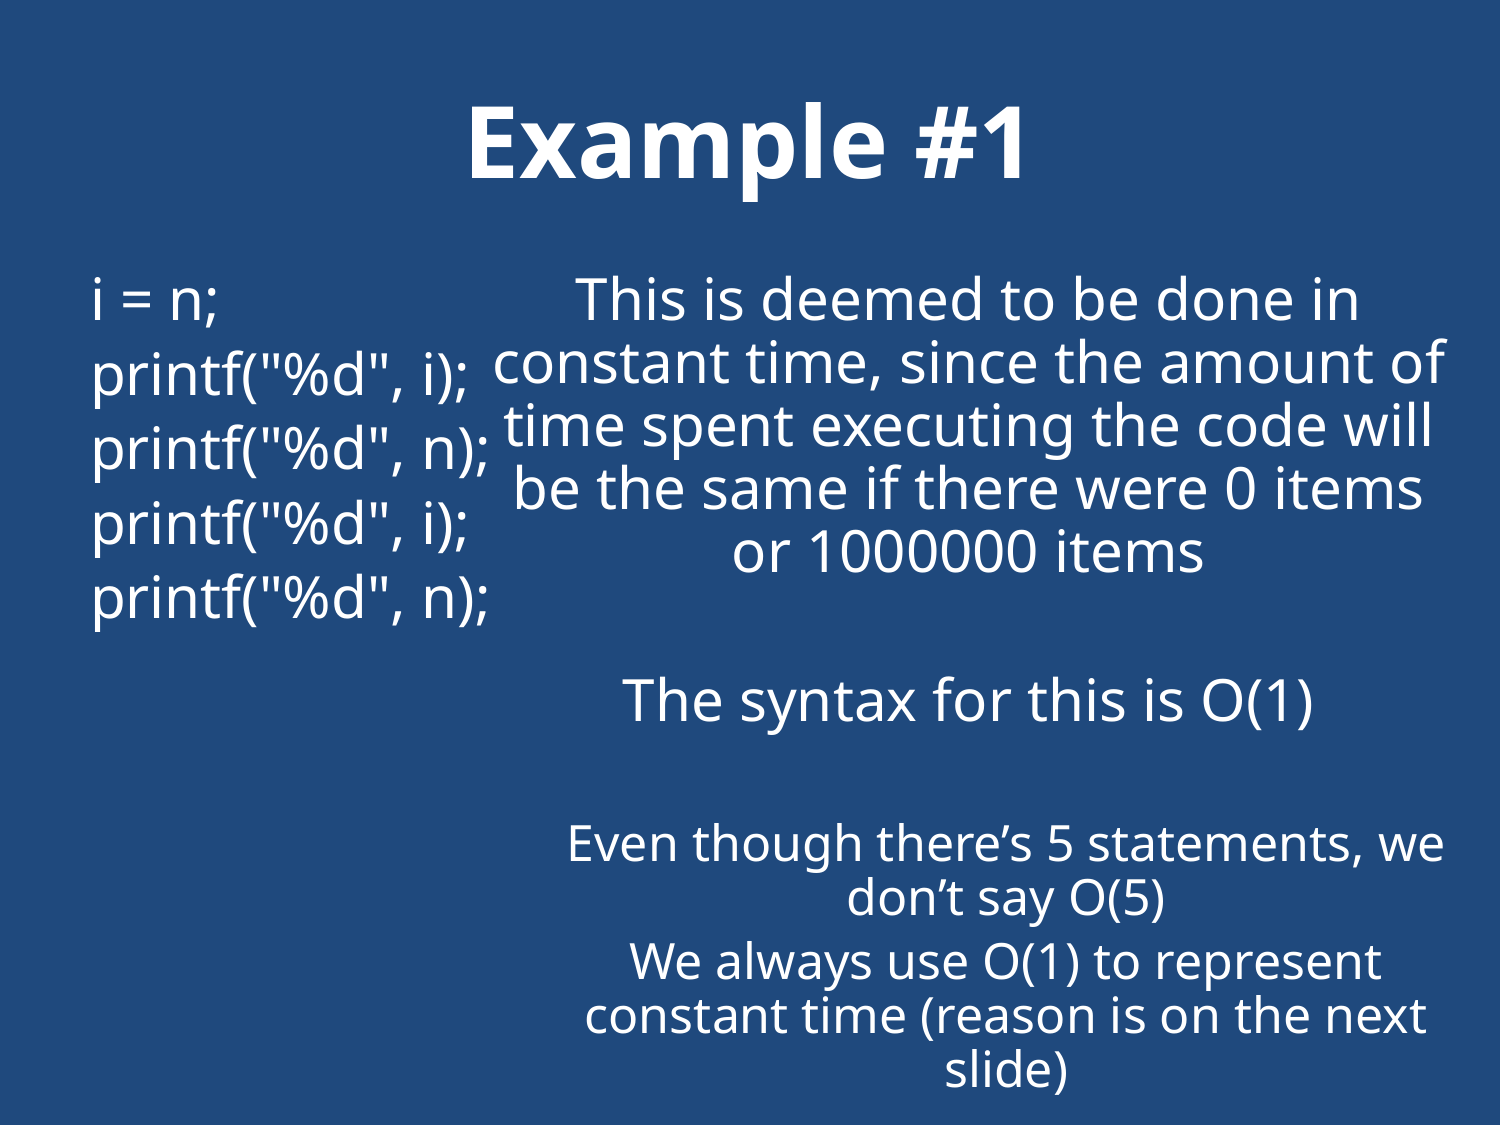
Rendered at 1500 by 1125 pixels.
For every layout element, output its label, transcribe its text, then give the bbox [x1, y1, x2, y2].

list i = n; printf("%d", i); printf("%d", n); printf("%d", i); printf("%d", n); [75, 262, 474, 1005]
title Example #1 [75, 45, 1425, 233]
list This is deemed to be done in constant time, since the amount of time spent executing the code will be the same if there were 0 items or 1000000 items The syntax for this is O(1) Even though there’s 5 statements, we don’t say O(5) We always use O(1) to represent constant time (reason is on the next slide) [474, 262, 1463, 1005]
